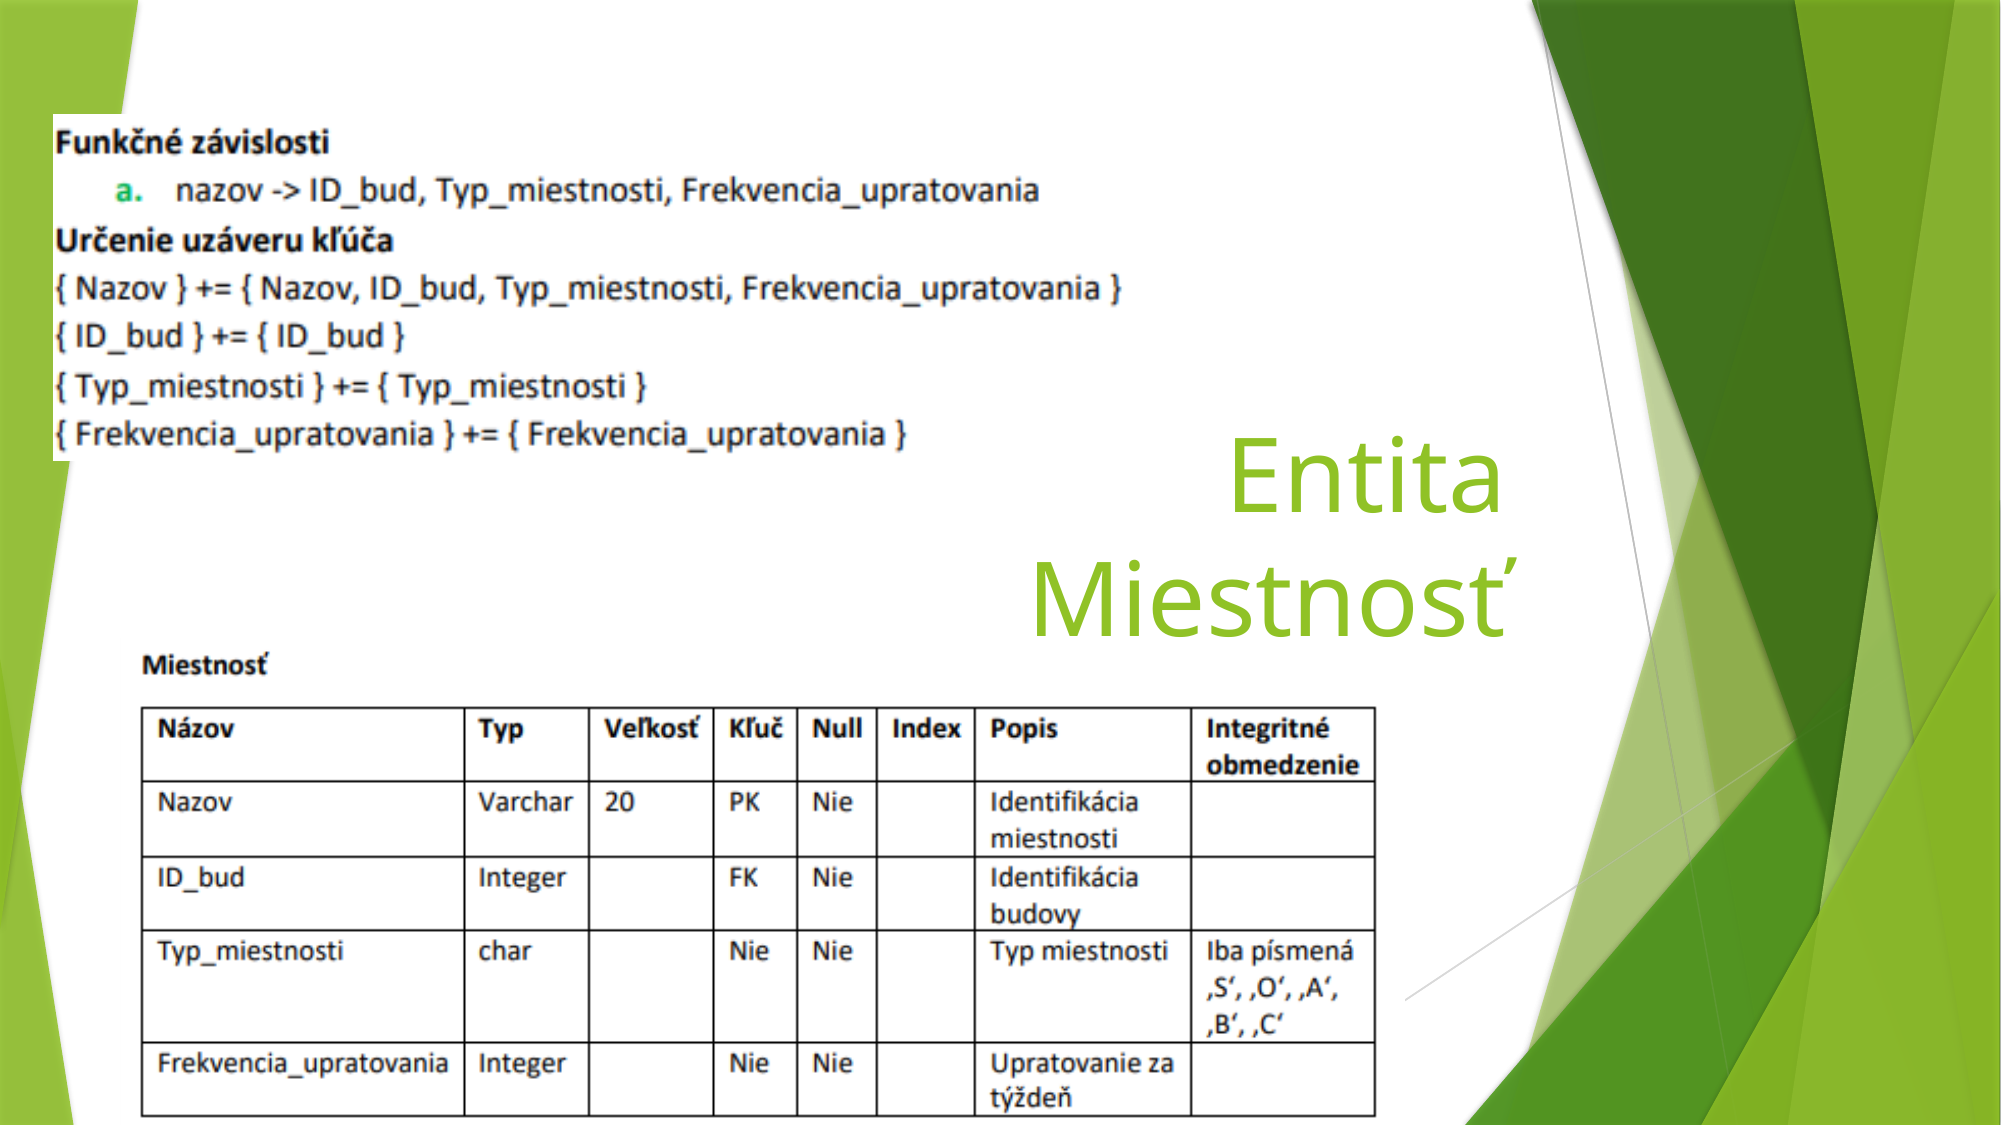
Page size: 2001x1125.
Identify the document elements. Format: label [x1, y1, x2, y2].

picture [52, 113, 1158, 461]
list [119, 638, 1406, 1125]
text_box [0, 0, 2000, 1125]
